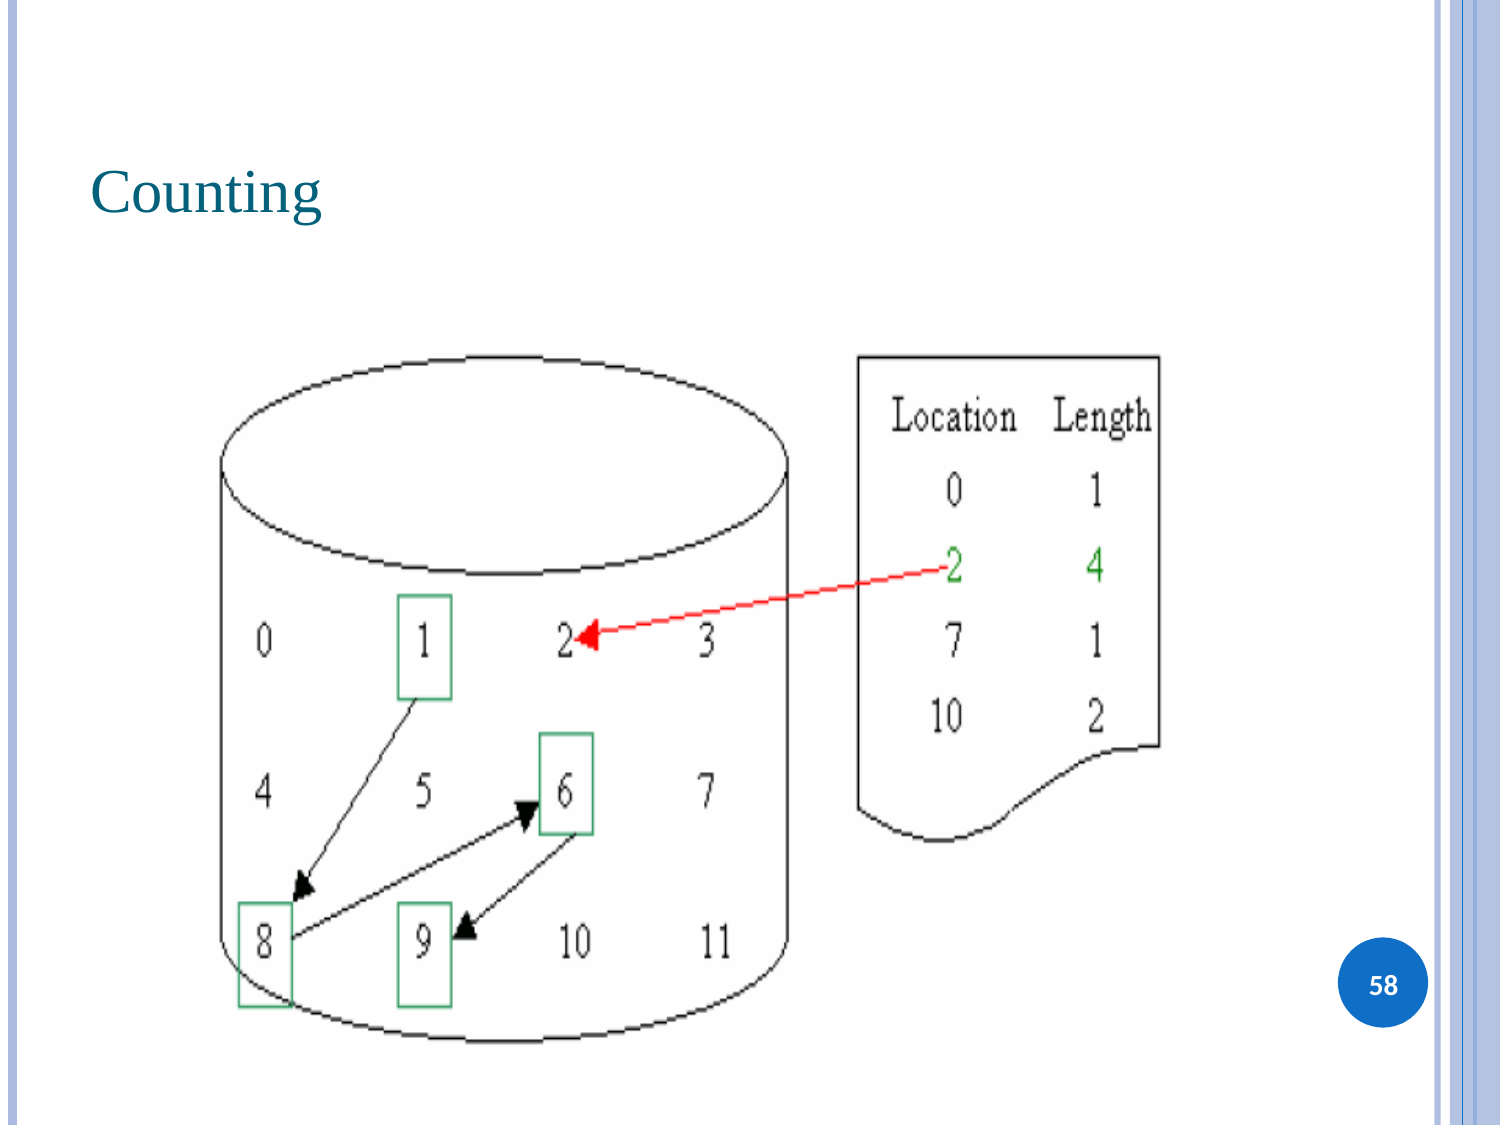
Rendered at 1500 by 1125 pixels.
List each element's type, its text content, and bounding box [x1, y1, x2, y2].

title Counting [75, 45, 1300, 233]
text_box ‹#› [1333, 940, 1434, 1026]
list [176, 314, 1199, 1048]
